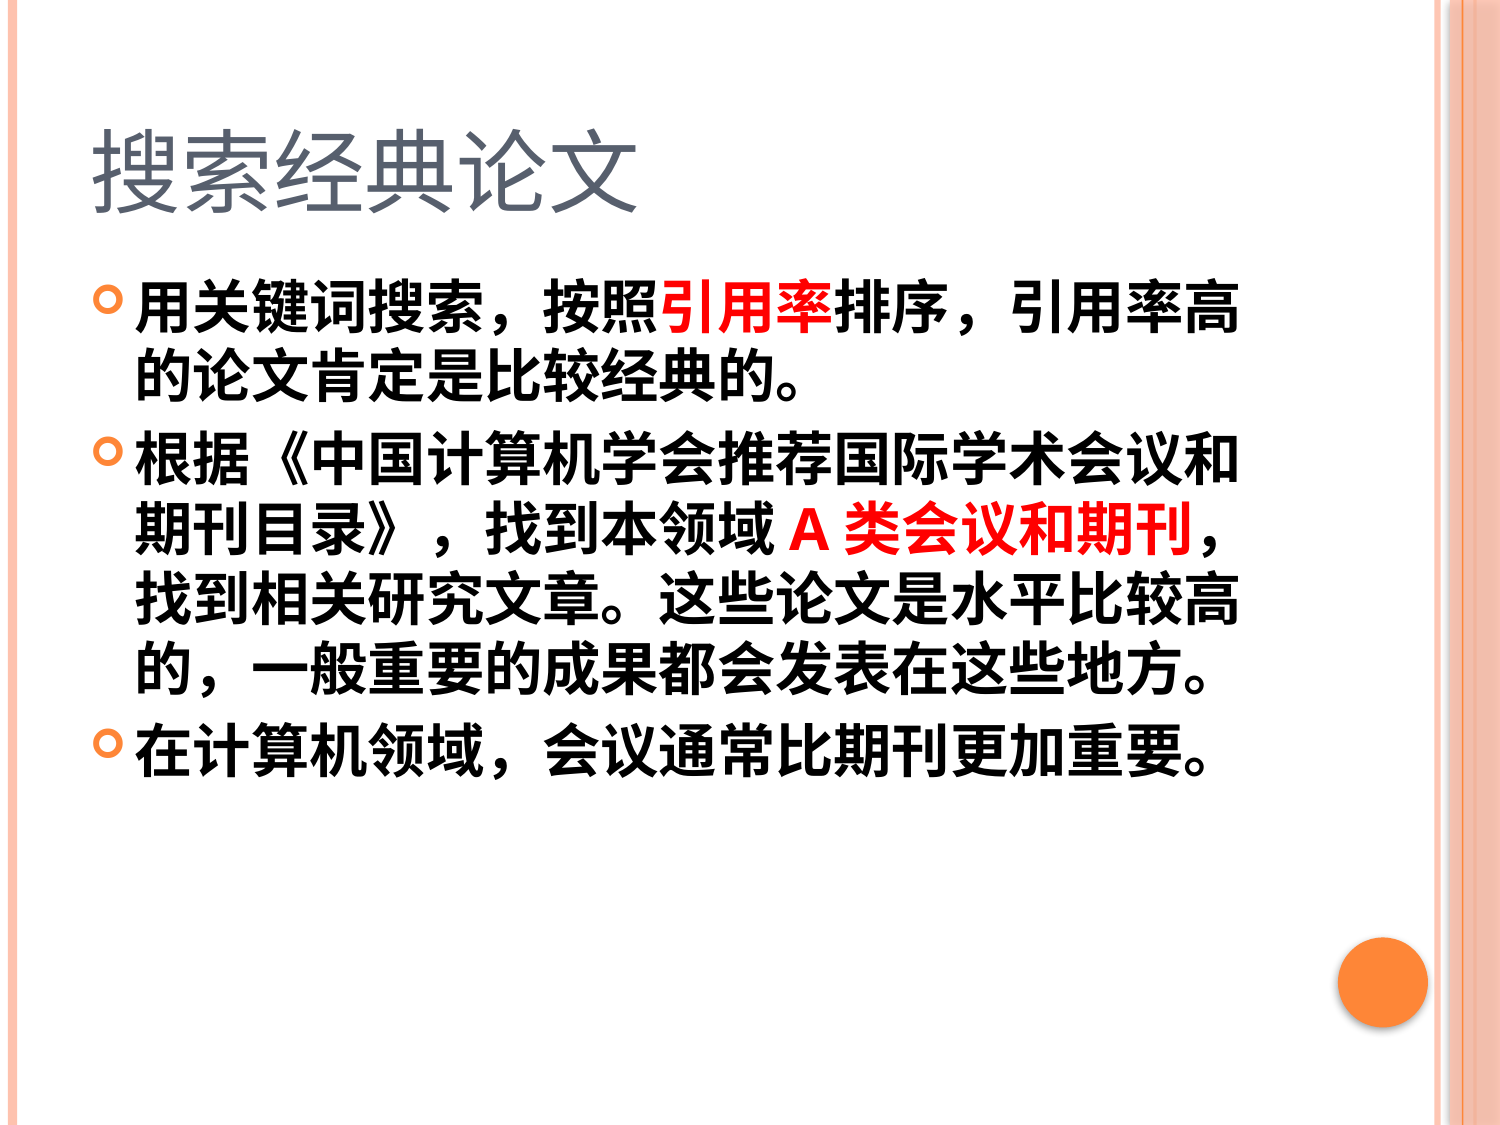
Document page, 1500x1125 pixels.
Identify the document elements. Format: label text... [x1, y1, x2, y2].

list 用关键词搜索，按照引用率排序，引用率高的论文肯定是比较经典的。 根据《中国计算机学会推荐国际学术会议和期刊目录》，找到本领域A类会议和期刊，找到相关研究文章。这些论文是水平比较高的，一般重要的成果都会发表在这些地方。 在计算机领域，会议通常比期刊更加重要。 [75, 262, 1300, 1062]
title 搜索经典论文 [75, 45, 1300, 233]
